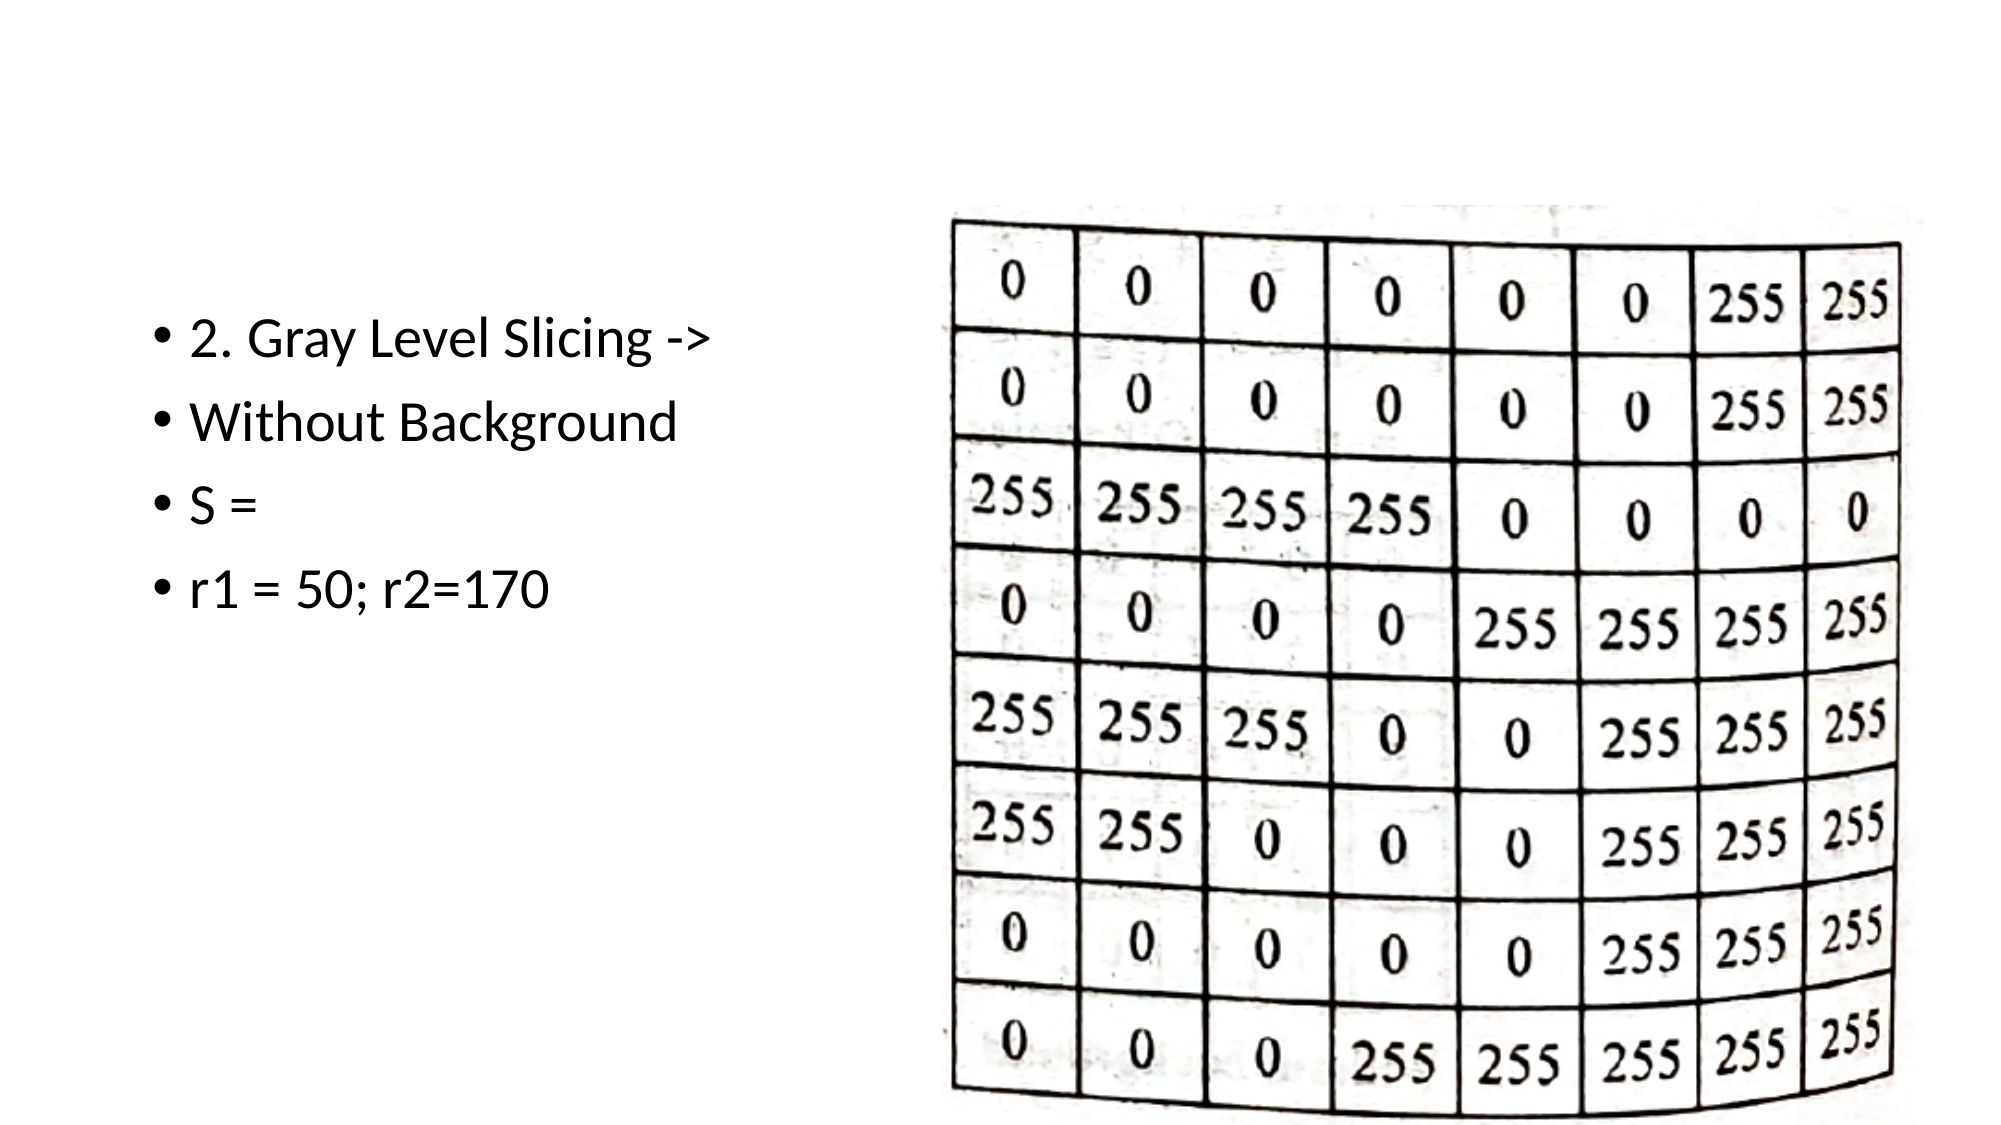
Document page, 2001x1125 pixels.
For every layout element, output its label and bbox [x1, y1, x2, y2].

picture [941, 205, 1924, 1125]
